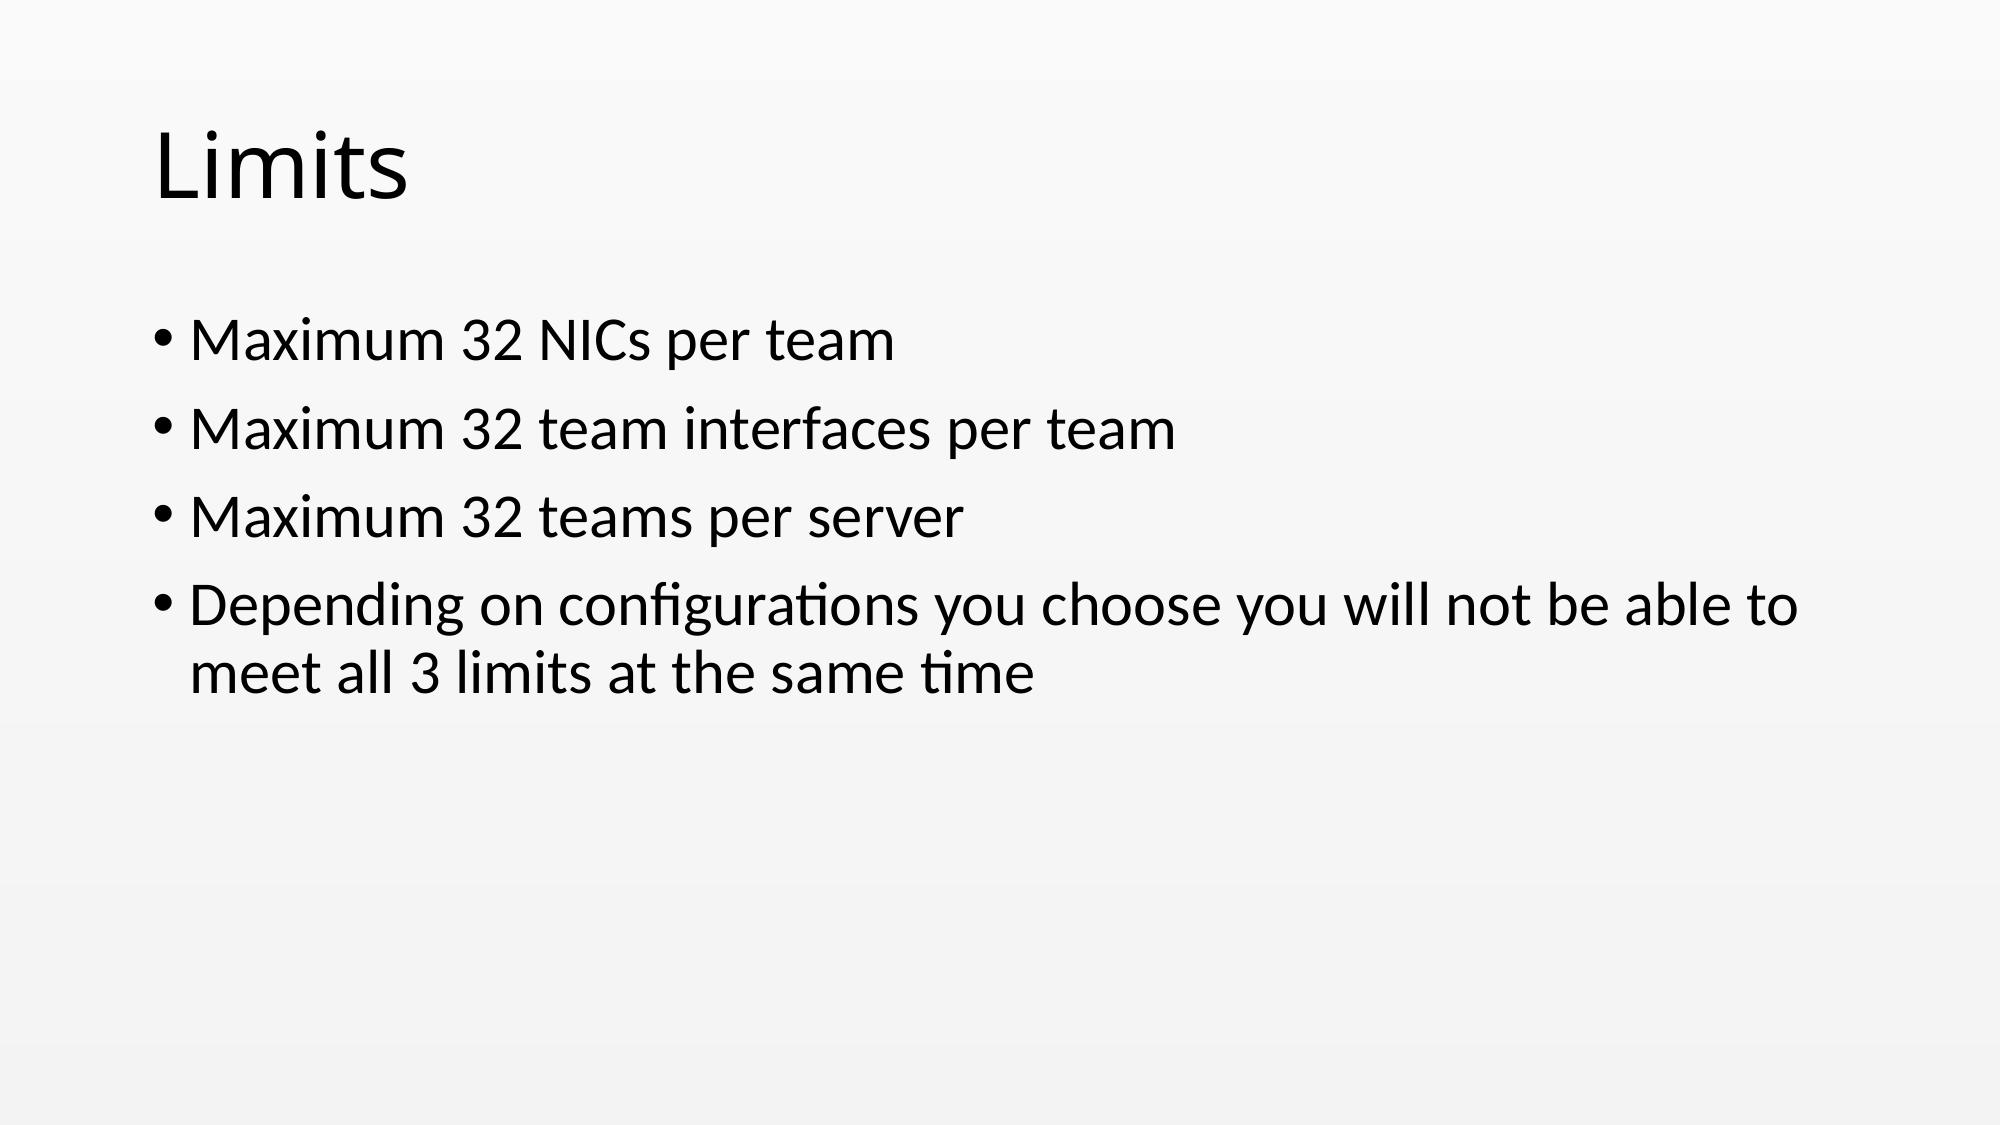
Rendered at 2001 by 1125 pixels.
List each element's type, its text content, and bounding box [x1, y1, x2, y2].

title Limits [137, 59, 1863, 278]
list Maximum 32 NICs per team Maximum 32 team interfaces per team Maximum 32 teams per server Depending on configurations you choose you will not be able to meet all 3 limits at the same time [137, 299, 1863, 1014]
